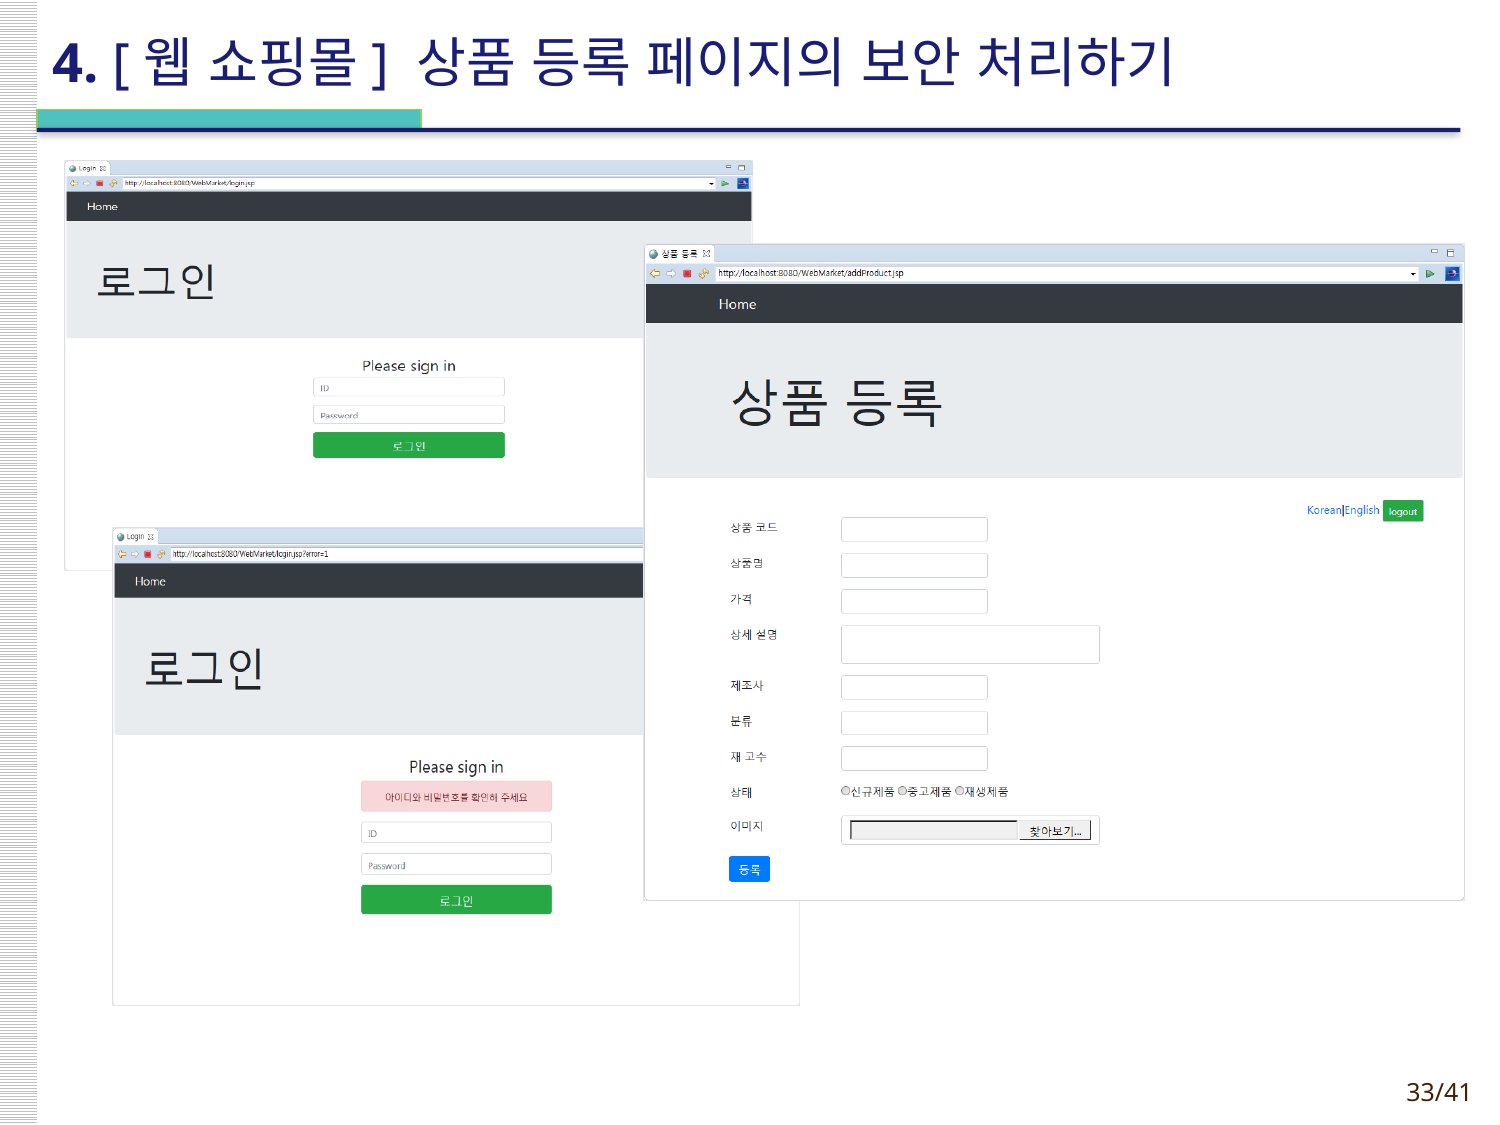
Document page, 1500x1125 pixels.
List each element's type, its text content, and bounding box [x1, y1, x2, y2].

picture [111, 243, 1465, 1006]
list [64, 160, 753, 571]
title 4. [웹 쇼핑몰] 상품 등록 페이지의 보안 처리하기 [37, 13, 1278, 109]
